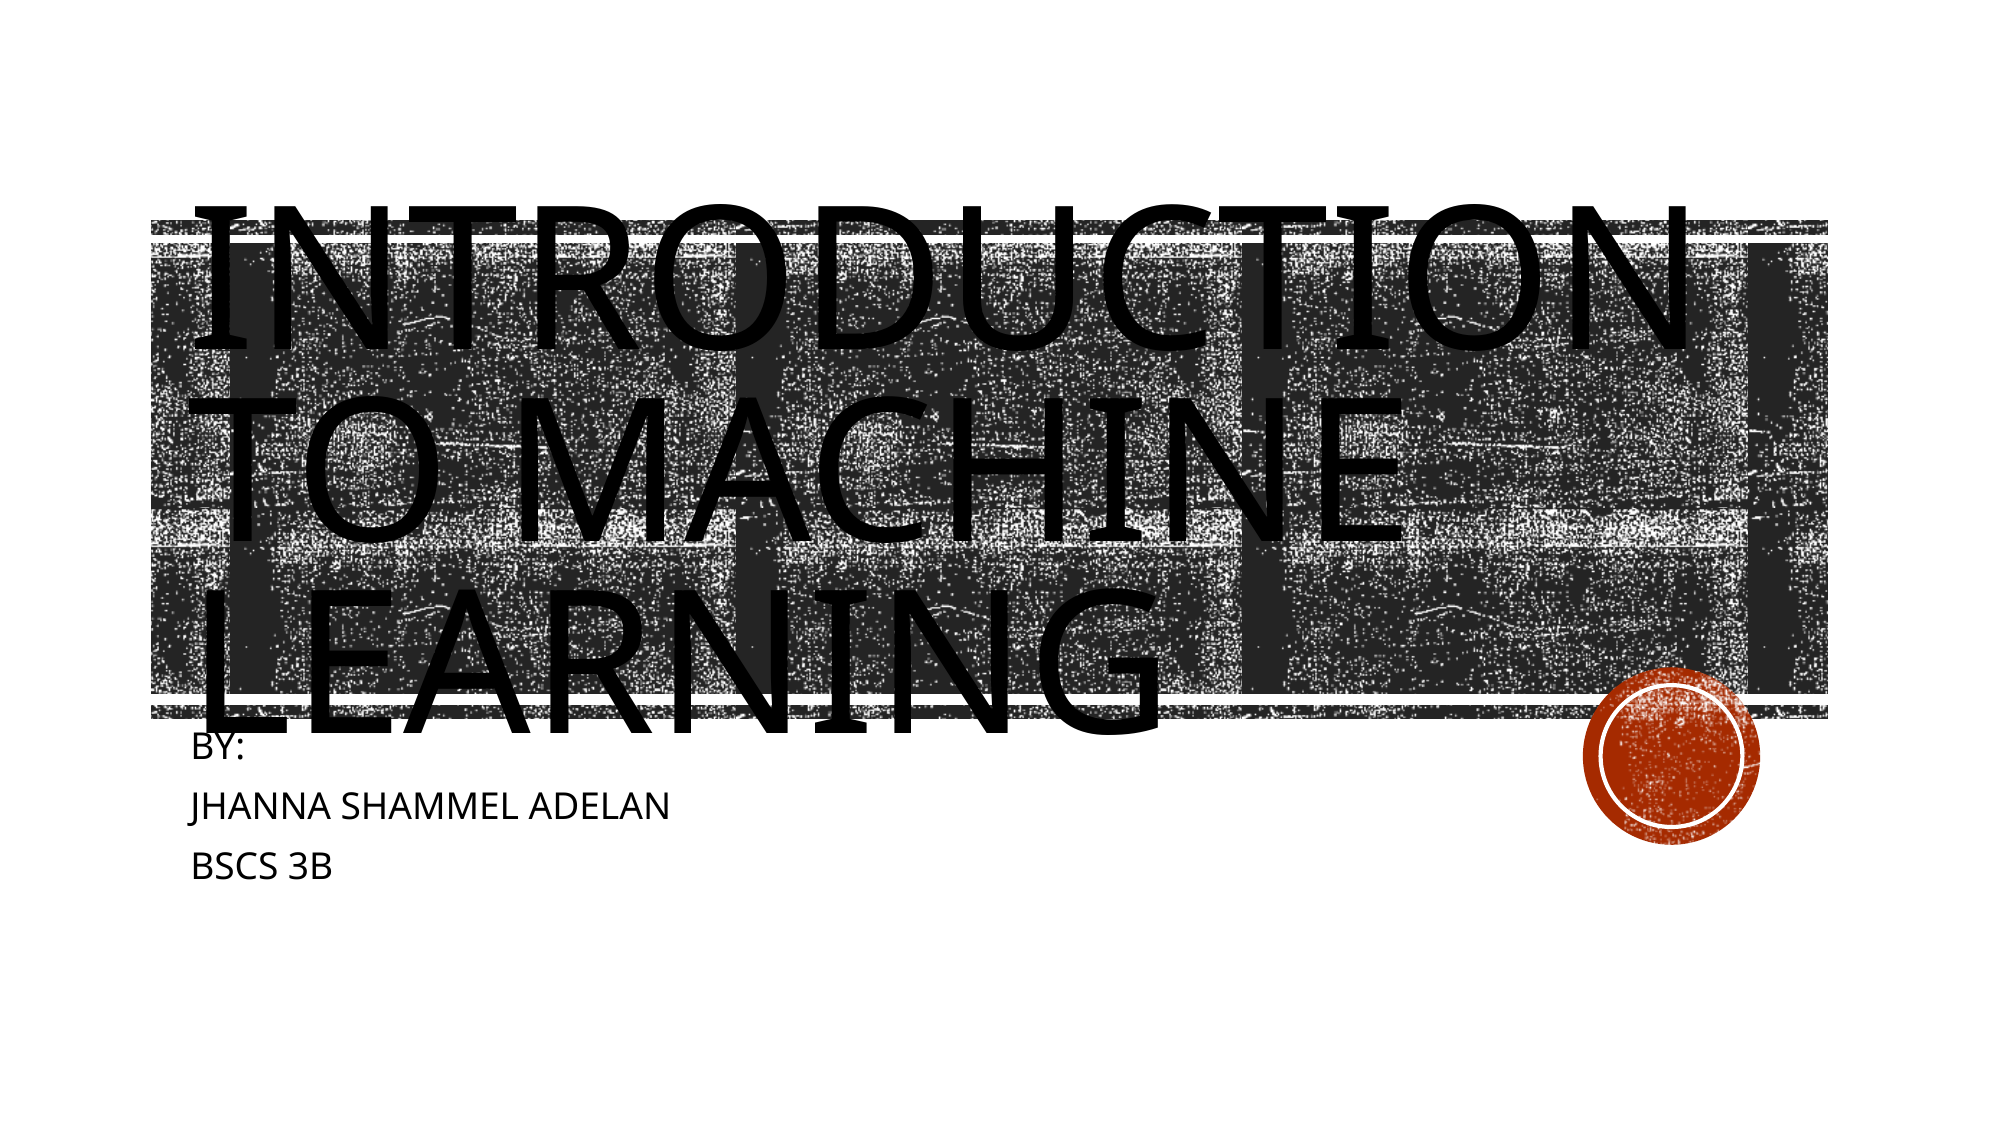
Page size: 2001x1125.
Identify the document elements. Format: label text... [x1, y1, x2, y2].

title Introduction to machine learning [172, 234, 1808, 733]
subtitle BY: JHANNA SHAMMEL ADELAN BSCS 3B [175, 720, 1470, 896]
